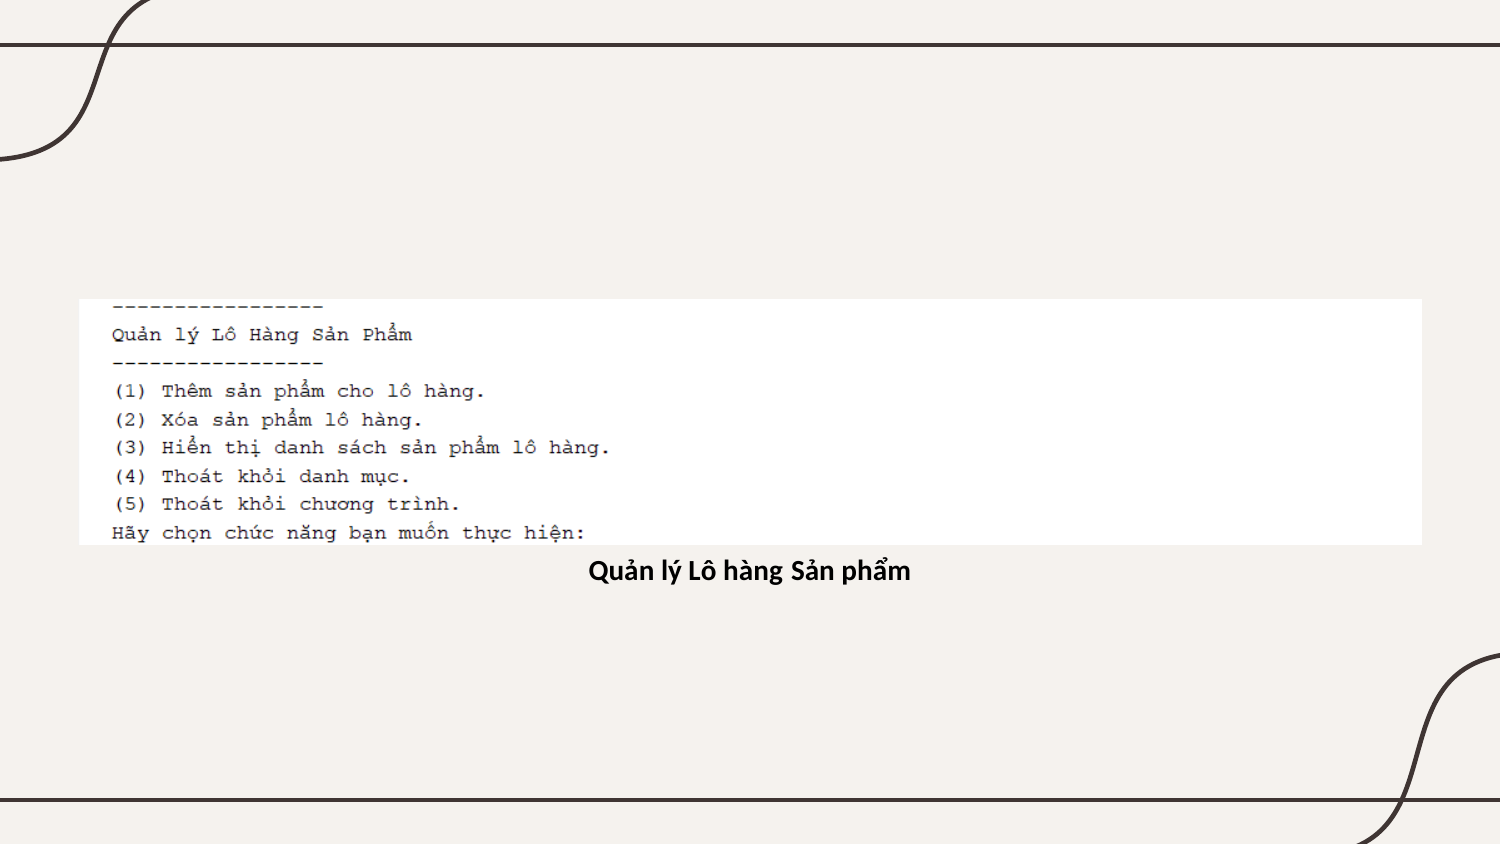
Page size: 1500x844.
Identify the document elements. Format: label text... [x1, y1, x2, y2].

text_box Quản lý Lô hàng Sản phẩm [0, 544, 1500, 594]
picture [77, 299, 1423, 545]
